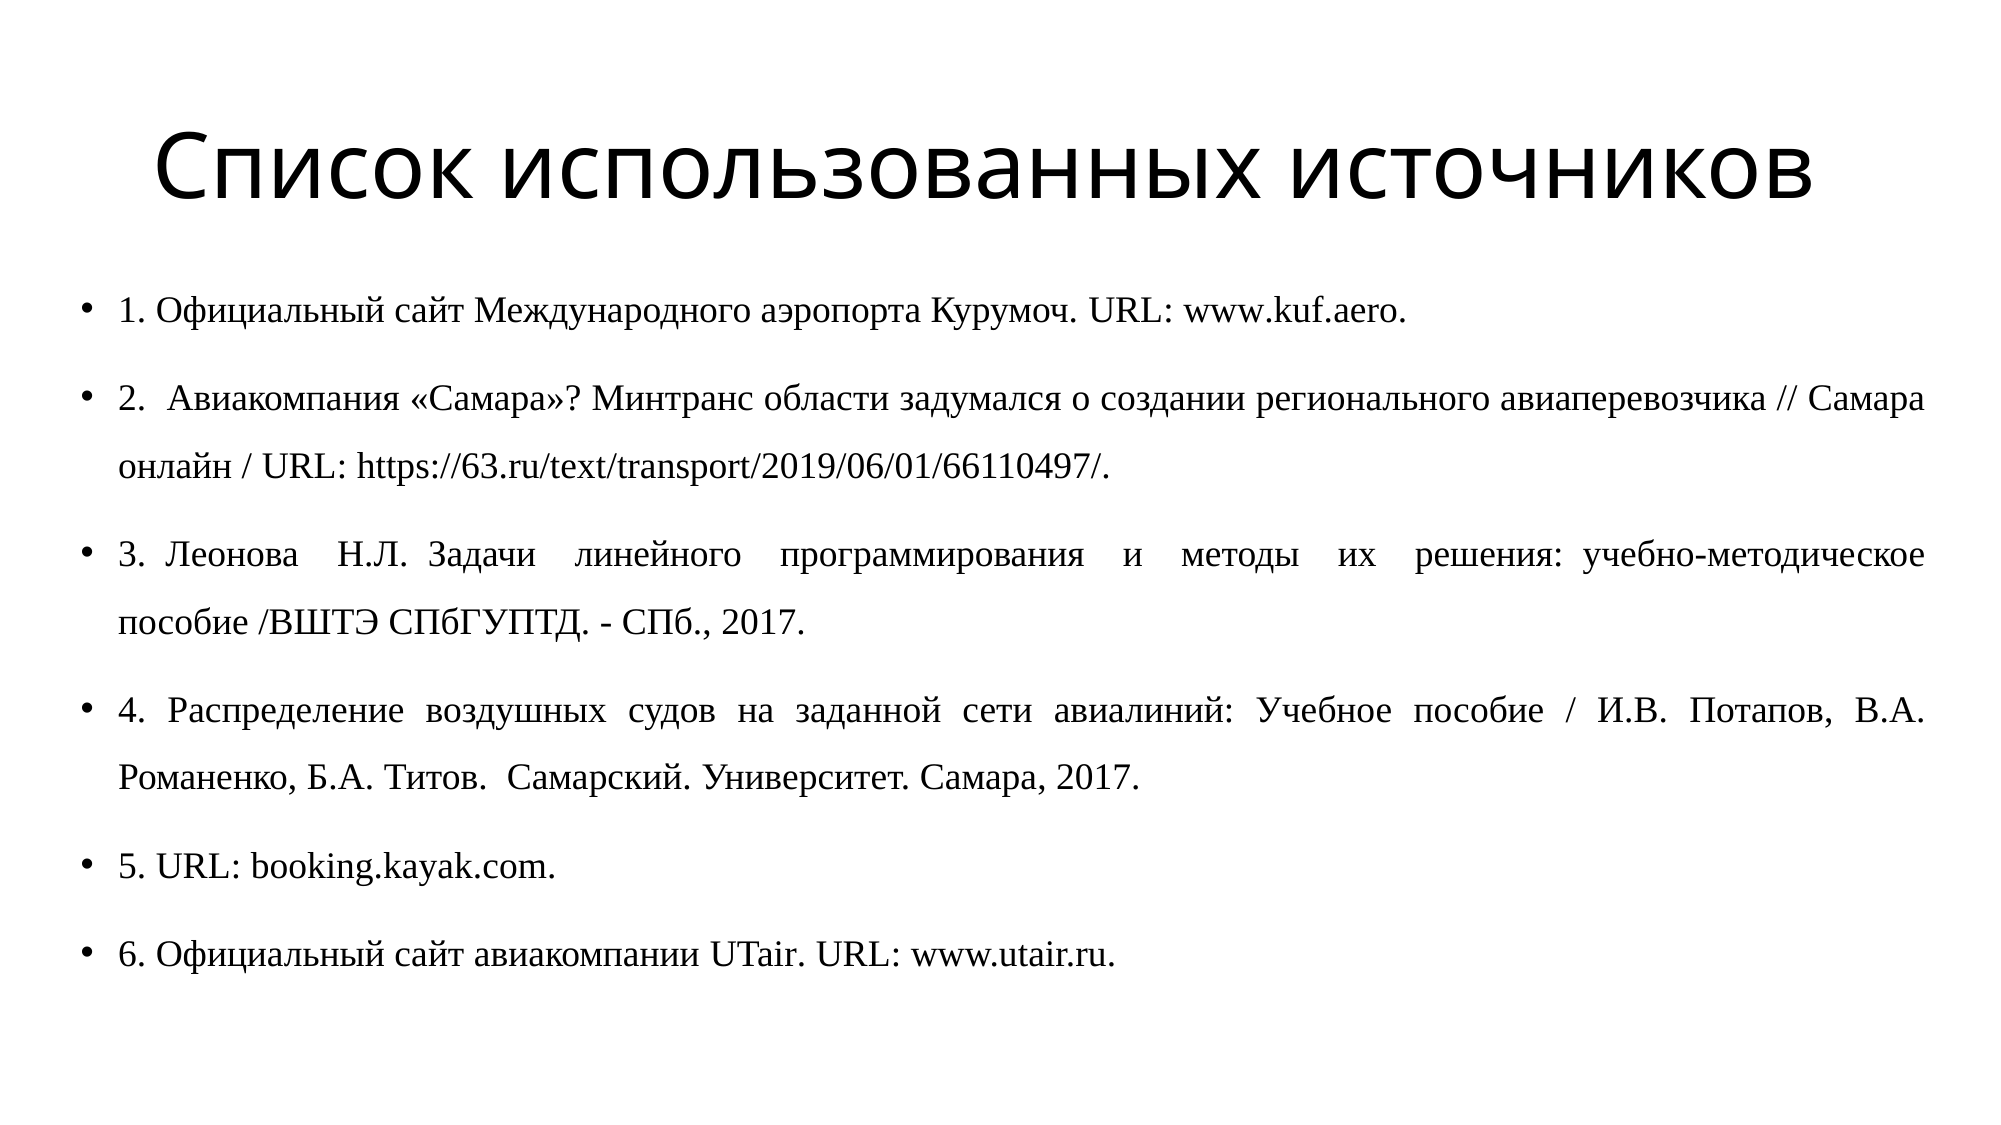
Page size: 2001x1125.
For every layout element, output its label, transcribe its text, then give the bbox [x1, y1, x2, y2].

list 1. Официальный сайт Международного аэропорта Курумоч. URL: www.kuf.aero. 2. Авиакомпания «Самара»? Минтранс области задумался о создании регионального авиаперевозчика // Самара онлайн / URL: https://63.ru/text/transport/2019/06/01/66110497/. 3. Леонова Н.Л. Задачи линейного программирования и методы их решения: учебно-методическое пособие /ВШТЭ СПбГУПТД. - СПб., 2017. 4. Распределение воздушных судов на заданной сети авиалиний: Учебное пособие / И.В. Потапов, В.А. Романенко, Б.А. Титов. Самарский. Университет. Самара, 2017. 5. URL: booking.kayak.com. 6. Официальный сайт авиакомпании UTair. URL: www.utair.ru. [65, 254, 1943, 1088]
title Список использованных источников [137, 59, 1863, 254]
